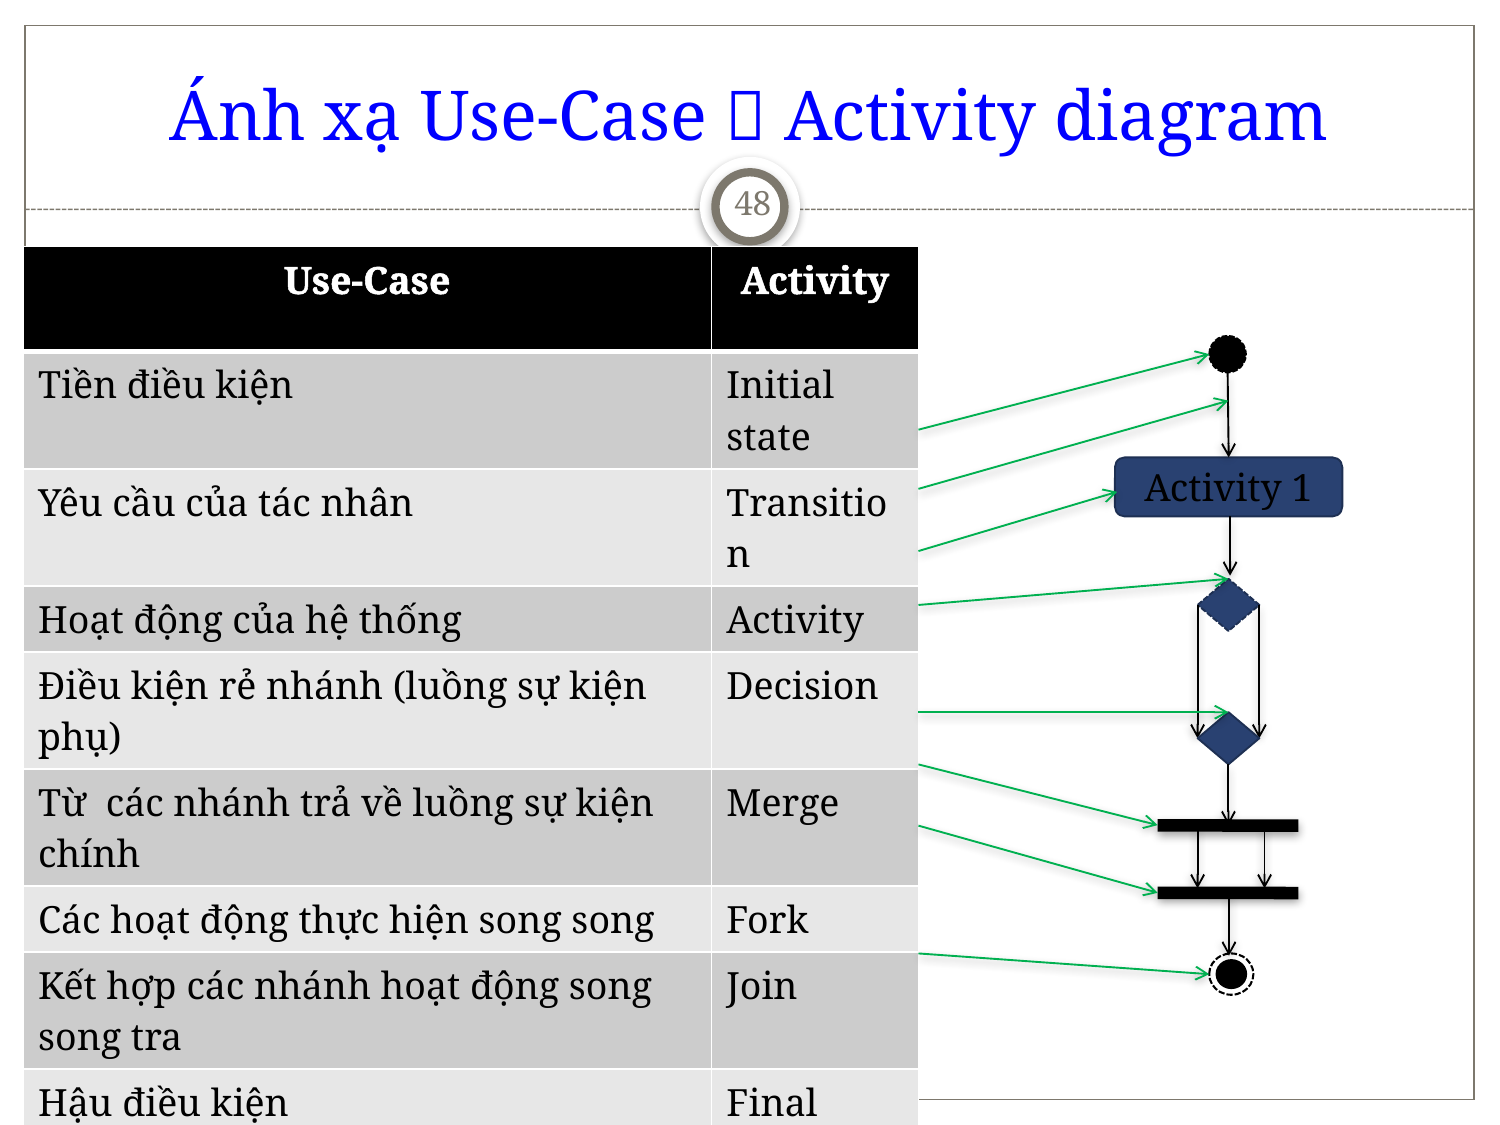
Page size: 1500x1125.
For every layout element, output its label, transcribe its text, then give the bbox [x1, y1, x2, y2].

table_cell Fork [712, 887, 918, 951]
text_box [918, 764, 1158, 824]
table_cell Yêu cầu của tác nhân [24, 470, 711, 585]
slide_number 48 [715, 168, 791, 241]
table_cell Final node [712, 1070, 918, 1125]
table_cell Merge [712, 770, 912, 885]
table_cell Activity [712, 587, 918, 651]
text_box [918, 400, 1229, 490]
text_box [918, 353, 1210, 398]
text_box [918, 499, 1118, 552]
table_header Use-Case [24, 247, 711, 349]
table_cell Tiền điều kiện [24, 354, 711, 468]
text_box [918, 825, 1158, 894]
table_header Activity [712, 247, 918, 349]
table_cell Hậu điều kiện [24, 1070, 711, 1125]
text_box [918, 953, 1210, 975]
table_cell Transition [712, 470, 918, 585]
table_cell Điều kiện rẻ nhánh (luồng sự kiện phụ) [24, 653, 711, 768]
table_cell Kết hợp các nhánh hoạt động song song tra [24, 953, 711, 1068]
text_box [1114, 335, 1343, 996]
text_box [918, 578, 1229, 606]
table_cell Decision [712, 653, 918, 768]
table_cell Join [712, 953, 918, 1068]
title Ánh xạ Use-Case  Activity diagram [49, 37, 1450, 162]
table_cell Hoạt động của hệ thống [24, 587, 711, 651]
table_cell Các hoạt động thực hiện song song [24, 887, 711, 951]
table_cell Initial state [712, 354, 915, 468]
table_cell Từ các nhánh trả về luồng sự kiện chính [24, 770, 711, 885]
